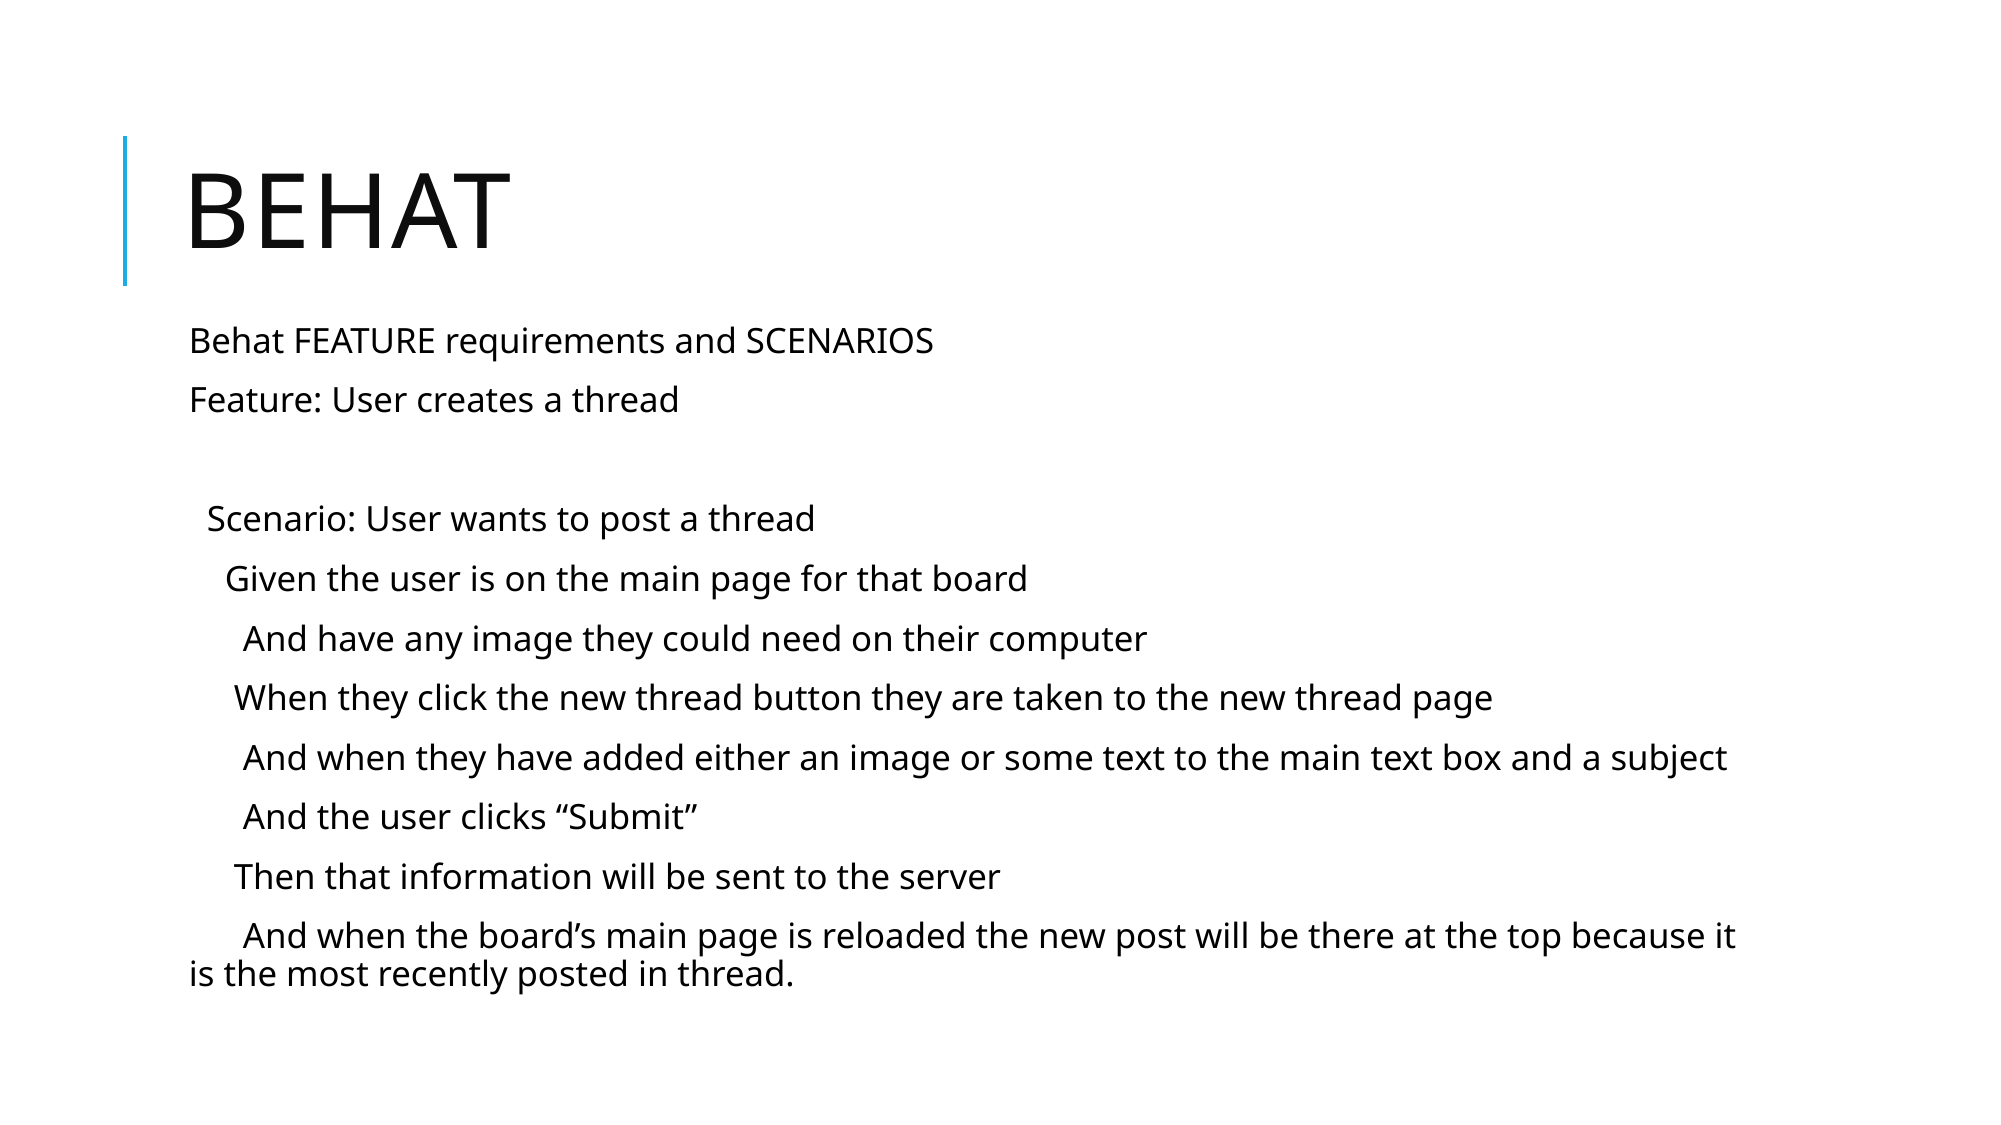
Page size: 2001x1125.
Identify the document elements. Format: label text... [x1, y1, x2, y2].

title Behat [168, 96, 1763, 315]
list Behat FEATURE requirements and SCENARIOS Feature: User creates a thread Scenario: User wants to post a thread Given the user is on the main page for that board And have any image they could need on their computer When they click the new thread button they are taken to the new thread page And when they have added either an image or some text to the main text box and a subject And the user clicks “Submit” Then that information will be sent to the server And when the board’s main page is reloaded the new post will be there at the top because it is the most recently posted in thread. [168, 315, 1763, 1035]
